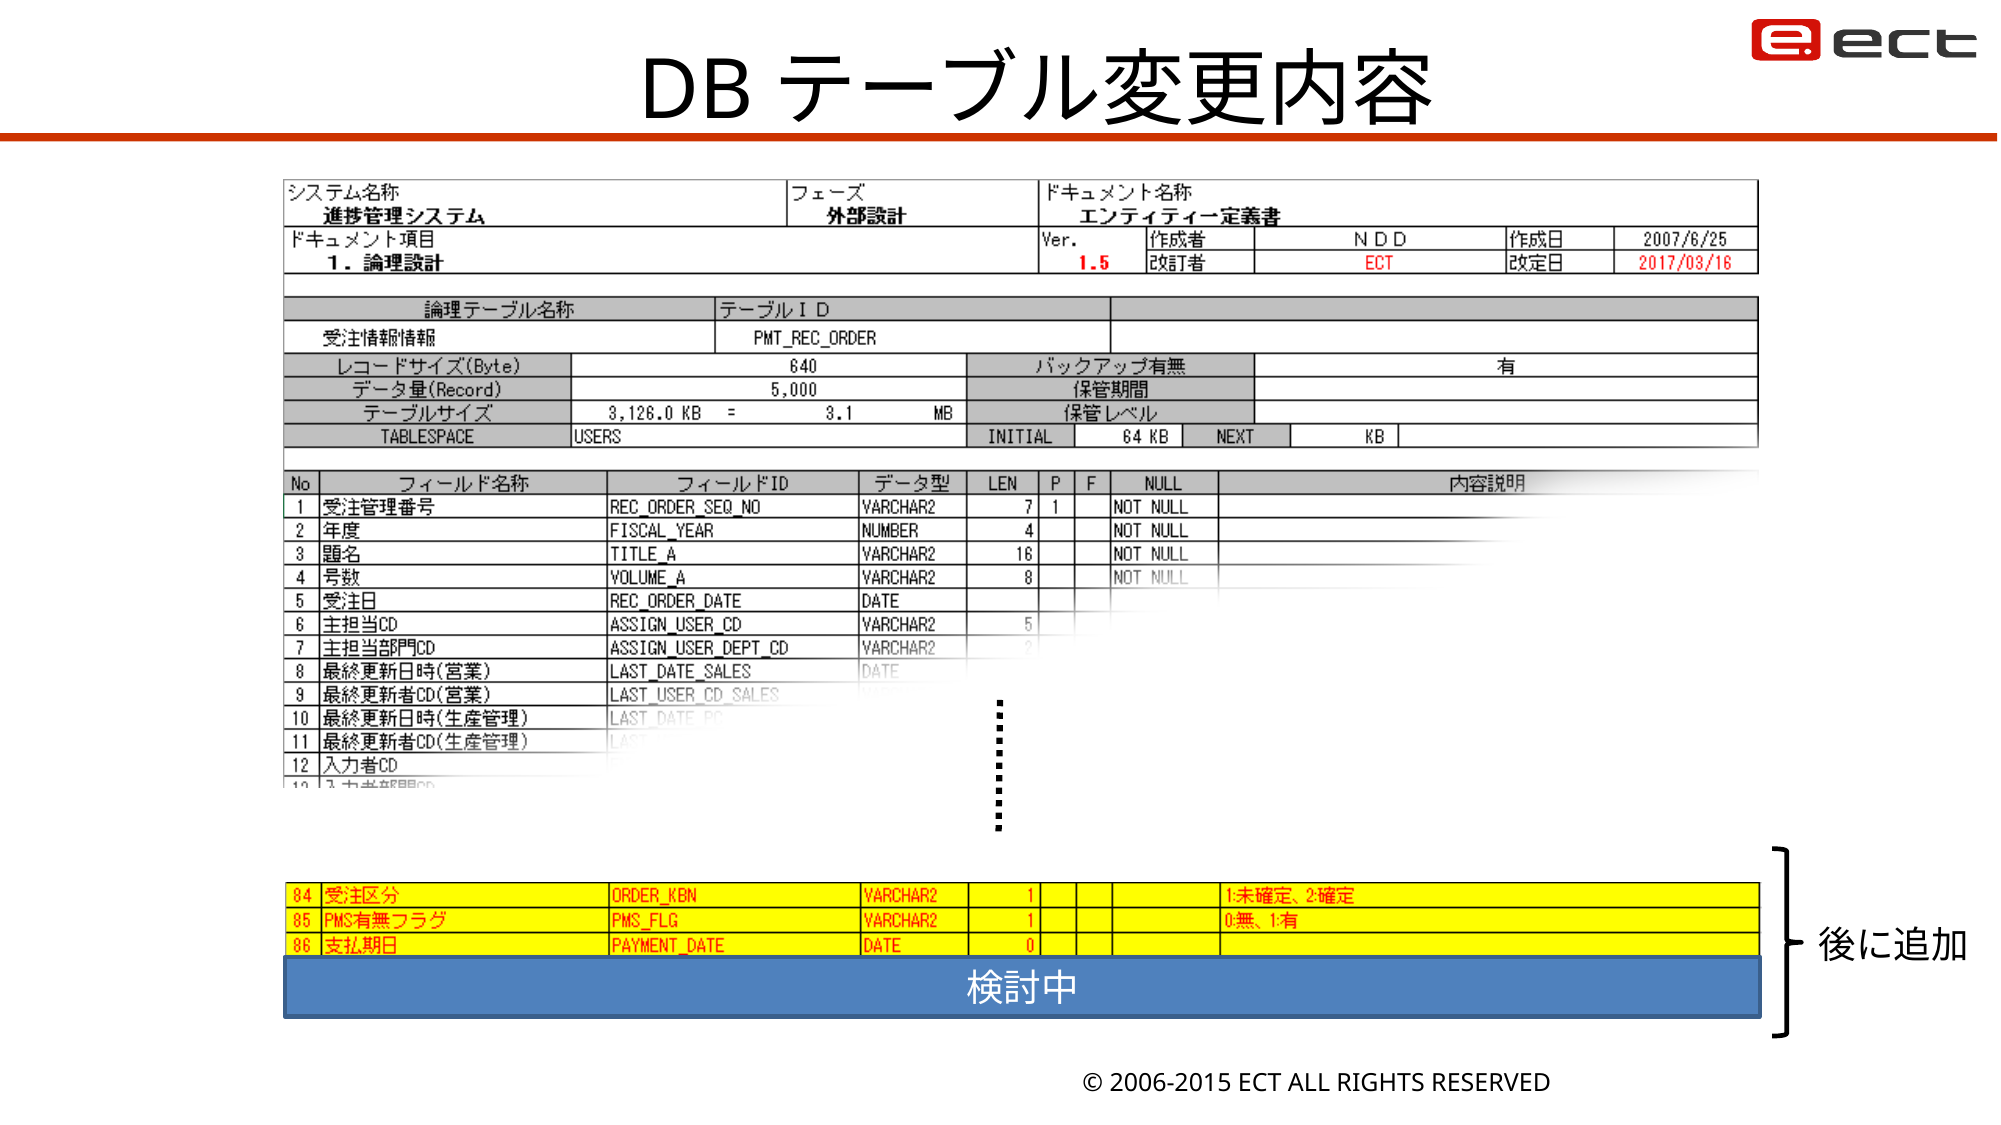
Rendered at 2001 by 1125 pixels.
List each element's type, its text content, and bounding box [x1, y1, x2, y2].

text_box 検討中 [283, 1009, 1762, 1019]
text_box [1772, 847, 1803, 1037]
text_box 後に追加 [1803, 913, 1984, 974]
picture [285, 881, 1763, 1005]
picture [282, 179, 1759, 788]
title DBテーブル変更内容 [338, 45, 1736, 126]
picture [1751, 19, 1977, 61]
